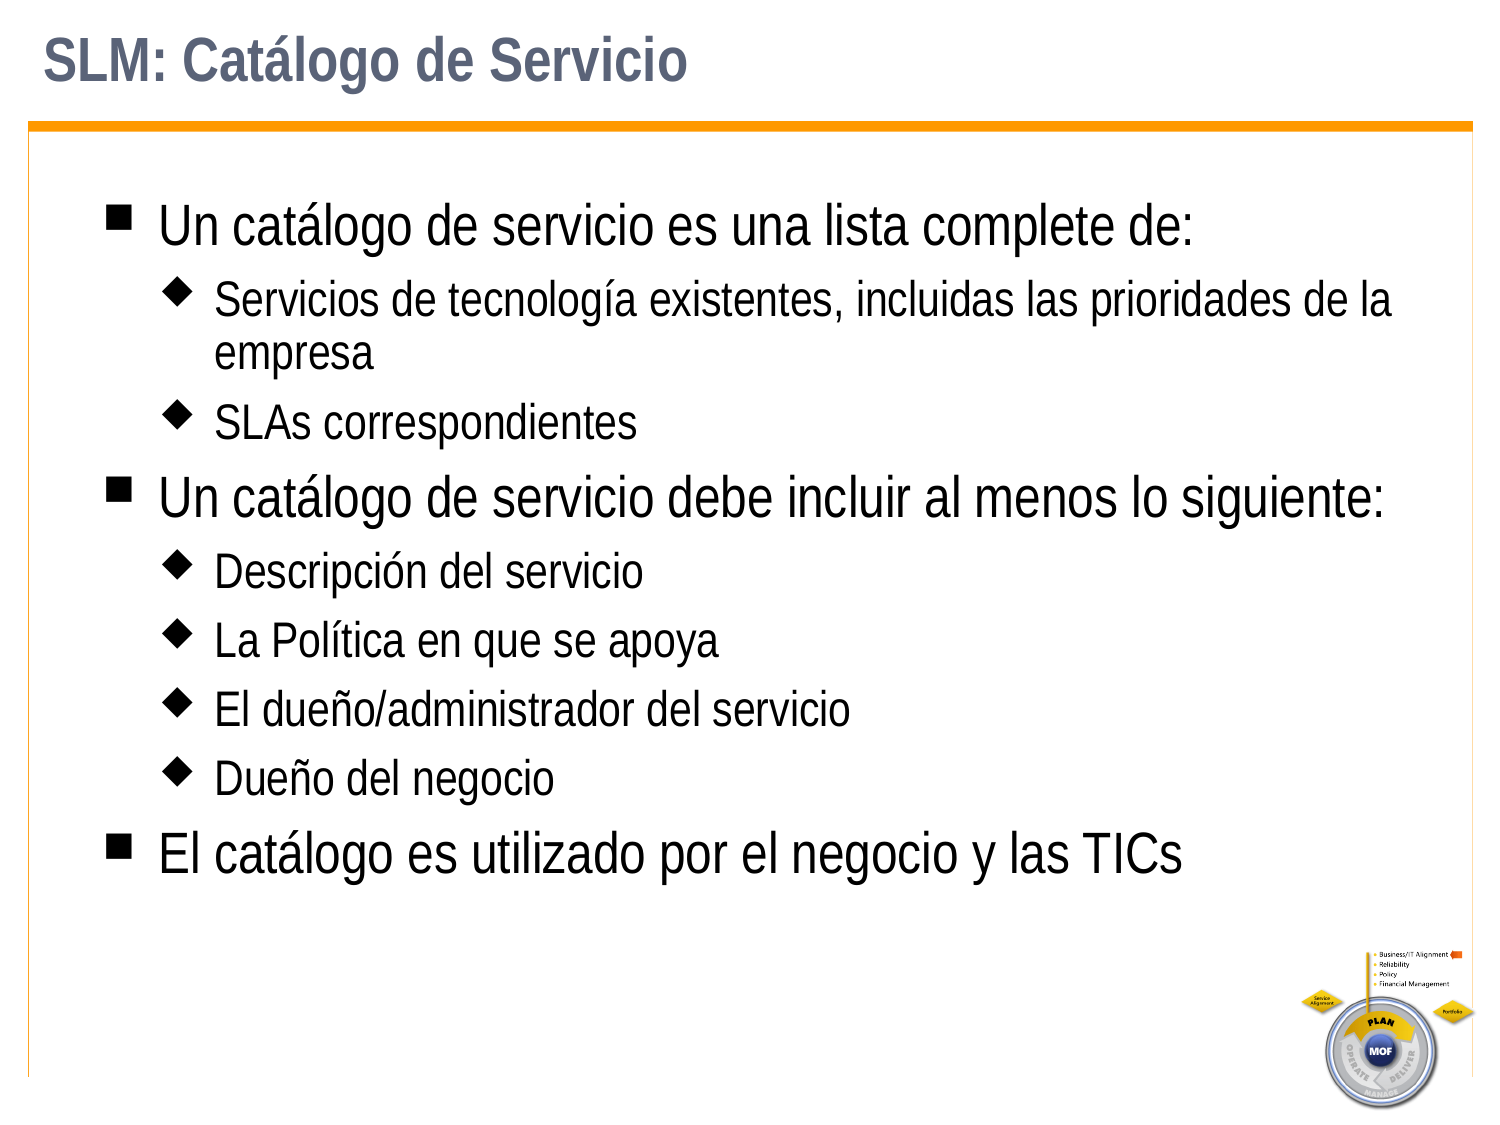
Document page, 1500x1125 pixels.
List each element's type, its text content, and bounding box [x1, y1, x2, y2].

picture [1298, 949, 1488, 1113]
list Un catálogo de servicio es una lista complete de: Servicios de tecnología existentes, incluidas las prioridades de la empresa SLAs correspondientes Un catálogo de servicio debe incluir al menos lo siguiente: Descripción del servicio La Política en que se apoya El dueño/administrador del servicio Dueño del negocio El catálogo es utilizado por el negocio y las TICs [87, 187, 1438, 927]
title SLM: Catálogo de Servicio [27, 19, 1426, 104]
